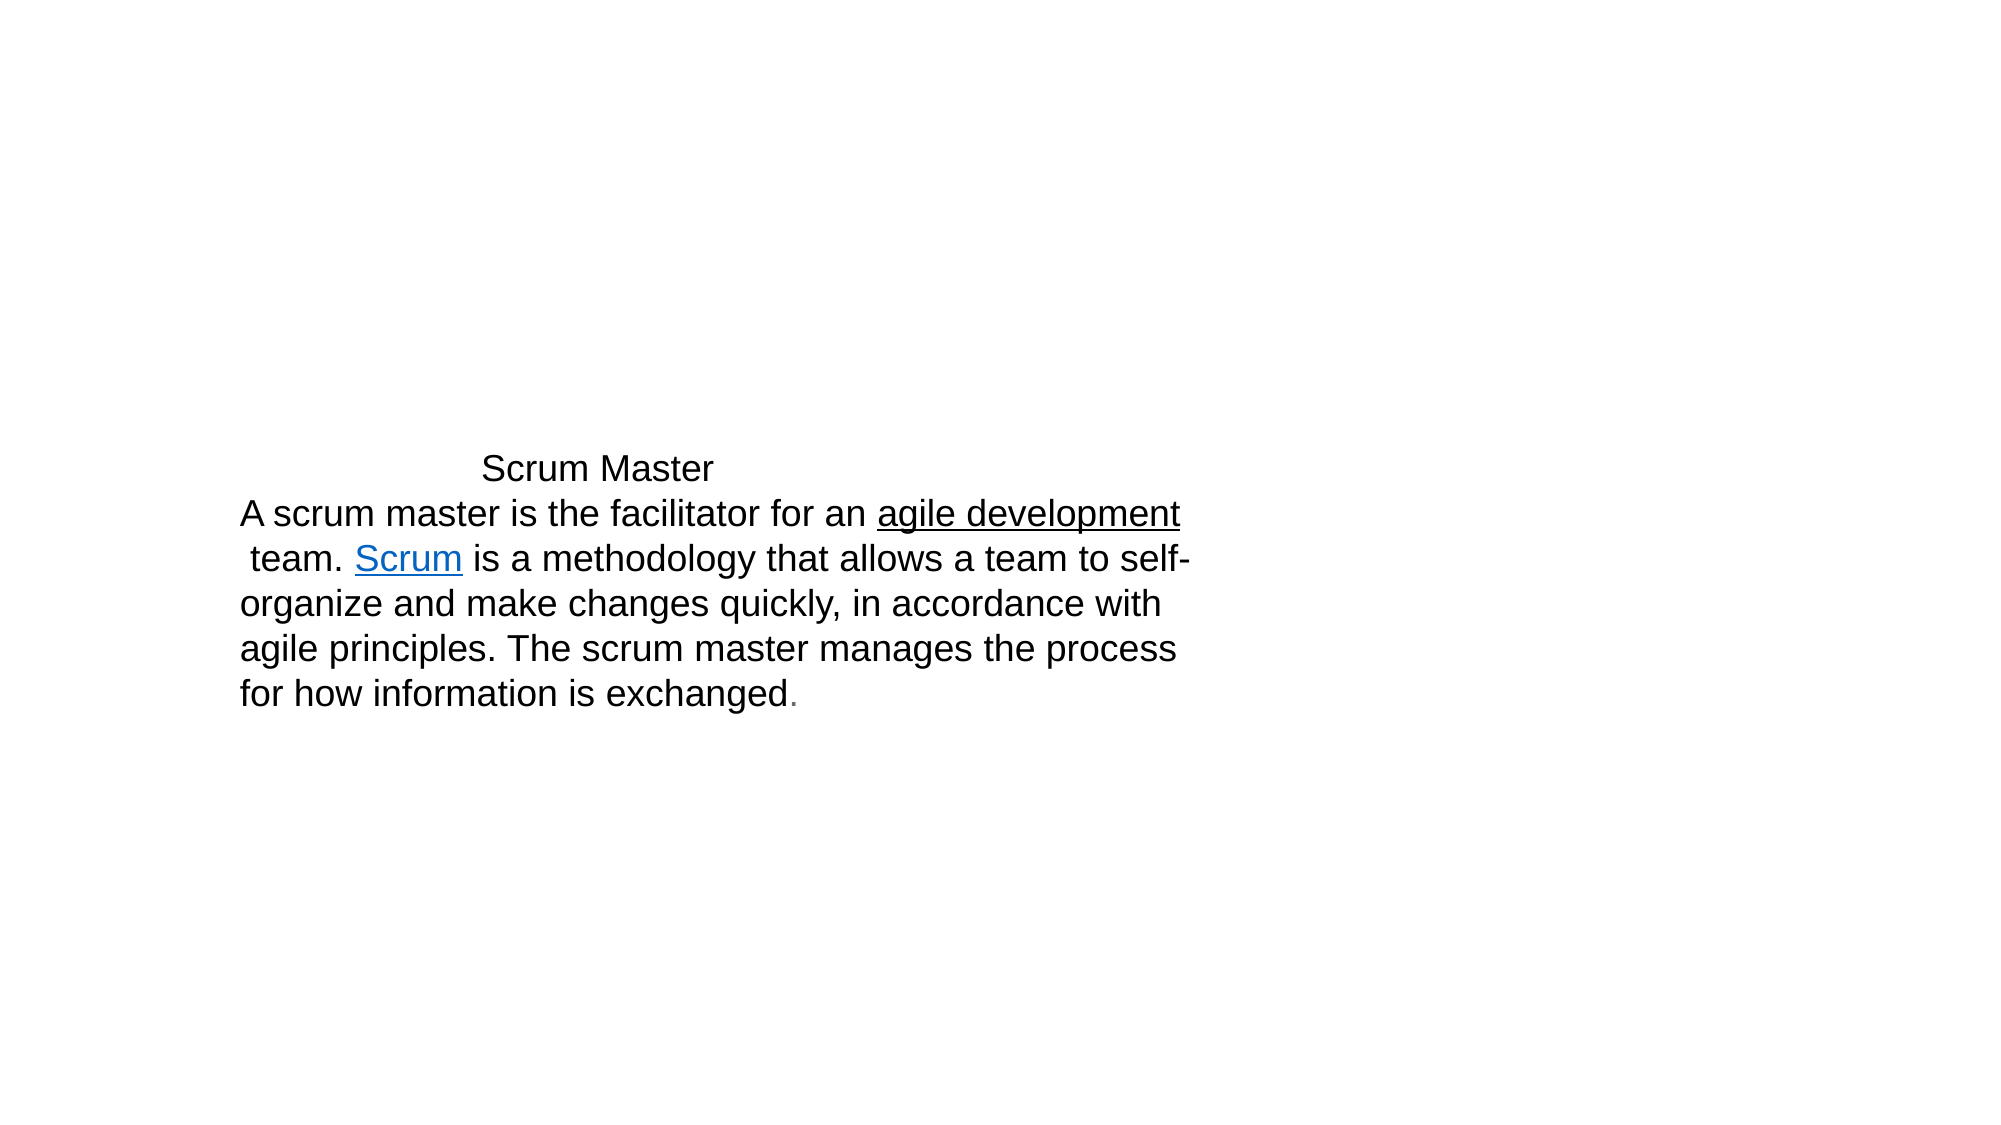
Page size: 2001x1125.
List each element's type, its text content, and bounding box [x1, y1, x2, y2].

text_box Scrum Master A scrum master is the facilitator for an agile development team. Scrum is a methodology that allows a team to self-organize and make changes quickly, in accordance with agile principles. The scrum master manages the process for how information is exchanged. [225, 436, 1225, 722]
